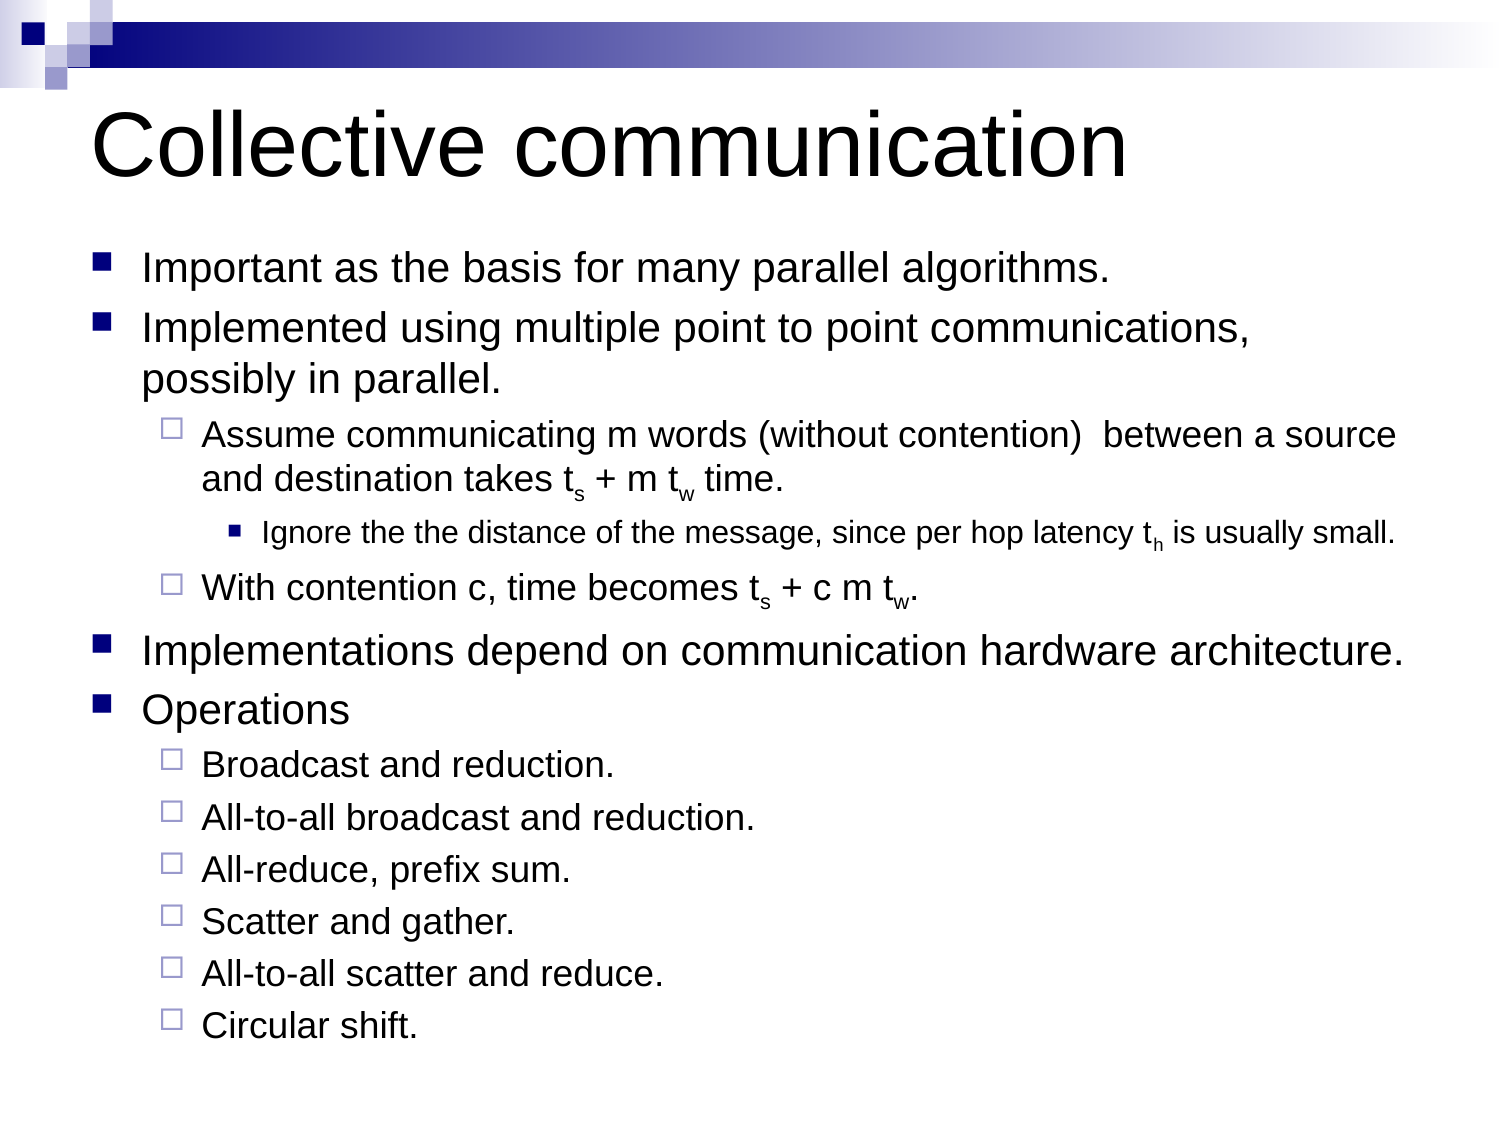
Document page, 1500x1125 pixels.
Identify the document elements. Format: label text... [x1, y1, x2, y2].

list Important as the basis for many parallel algorithms. Implemented using multiple point to point communications, possibly in parallel. Assume communicating m words (without contention) between a source and destination takes ts + m tw time. Ignore the the distance of the message, since per hop latency th is usually small. With contention c, time becomes ts + c m tw. Implementations depend on communication hardware architecture. Operations Broadcast and reduction. All-to-all broadcast and reduction. All-reduce, prefix sum. Scatter and gather. All-to-all scatter and reduce. Circular shift. [75, 232, 1425, 1103]
title Collective communication [75, 75, 1425, 205]
